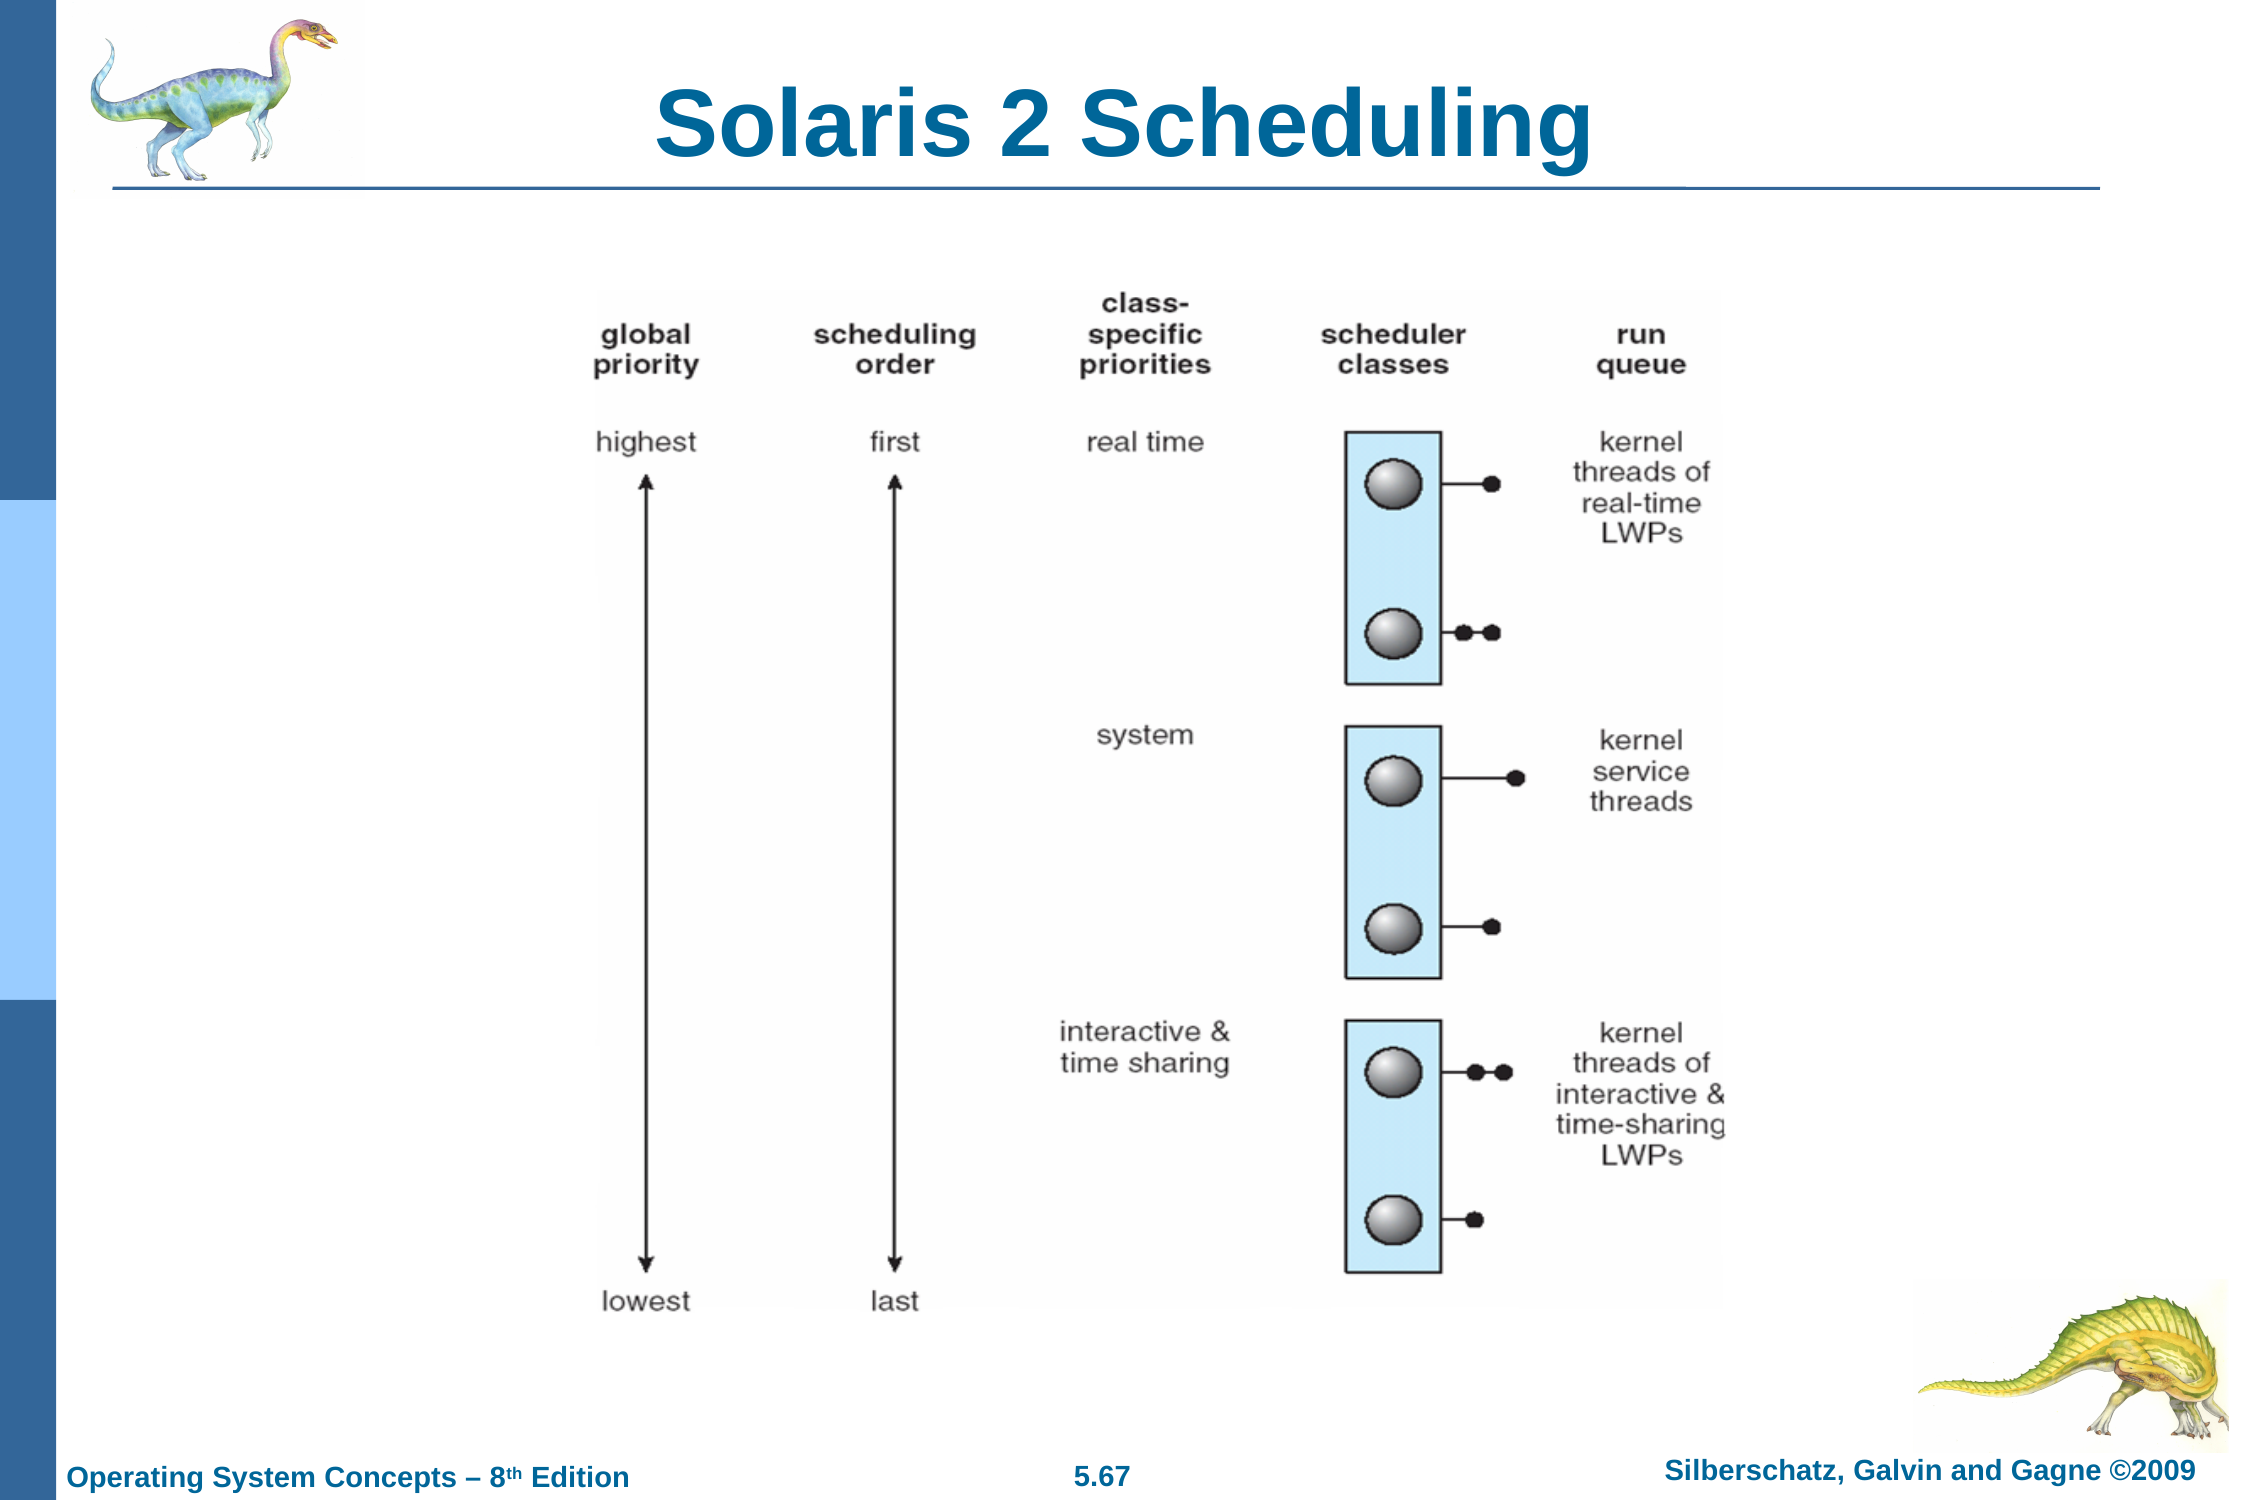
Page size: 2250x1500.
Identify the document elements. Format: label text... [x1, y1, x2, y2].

picture [591, 290, 1731, 1316]
title Solaris 2 Scheduling [112, 60, 2138, 187]
picture [1913, 1279, 2229, 1453]
picture [70, 0, 365, 199]
